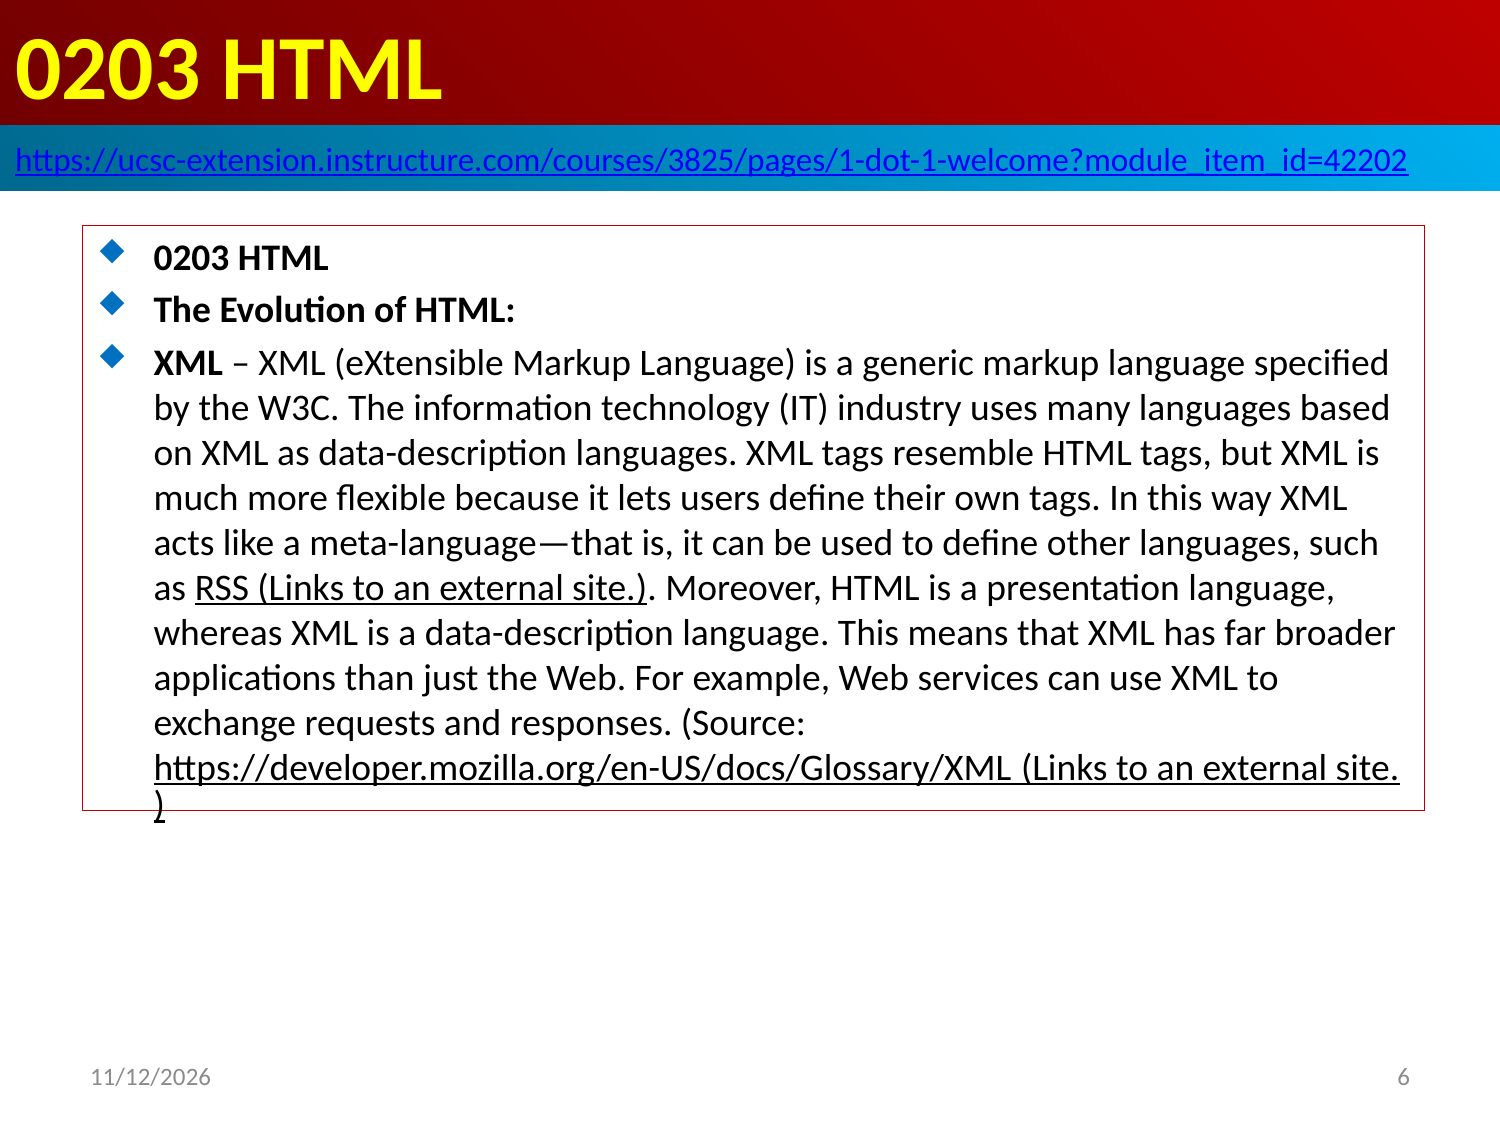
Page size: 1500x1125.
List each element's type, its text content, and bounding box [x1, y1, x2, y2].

slide_number 6 [1074, 1042, 1425, 1109]
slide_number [75, 1042, 425, 1109]
text_box [119, 52, 183, 109]
text_box https://ucsc-extension.instructure.com/courses/3825/pages/1-dot-1-welcome?module_item_id=42202 [0, 125, 1500, 191]
title 0203 HTML [0, 0, 1500, 125]
subtitle 0203 HTML The Evolution of HTML: XML – XML (eXtensible Markup Language) is a generic markup language specified by the W3C. The information technology (IT) industry uses many languages based on XML as data-description languages. XML tags resemble HTML tags, but XML is much more flexible because it lets users define their own tags. In this way XML acts like a meta-language—that is, it can be used to define other languages, such as RSS (Links to an external site.). Moreover, HTML is a presentation language, whereas XML is a data-description language. This means that XML has far broader applications than just the Web. For example, Web services can use XML to exchange requests and responses. (Source: https://developer.mozilla.org/en-US/docs/Glossary/XML (Links to an external site.) [82, 225, 1425, 811]
